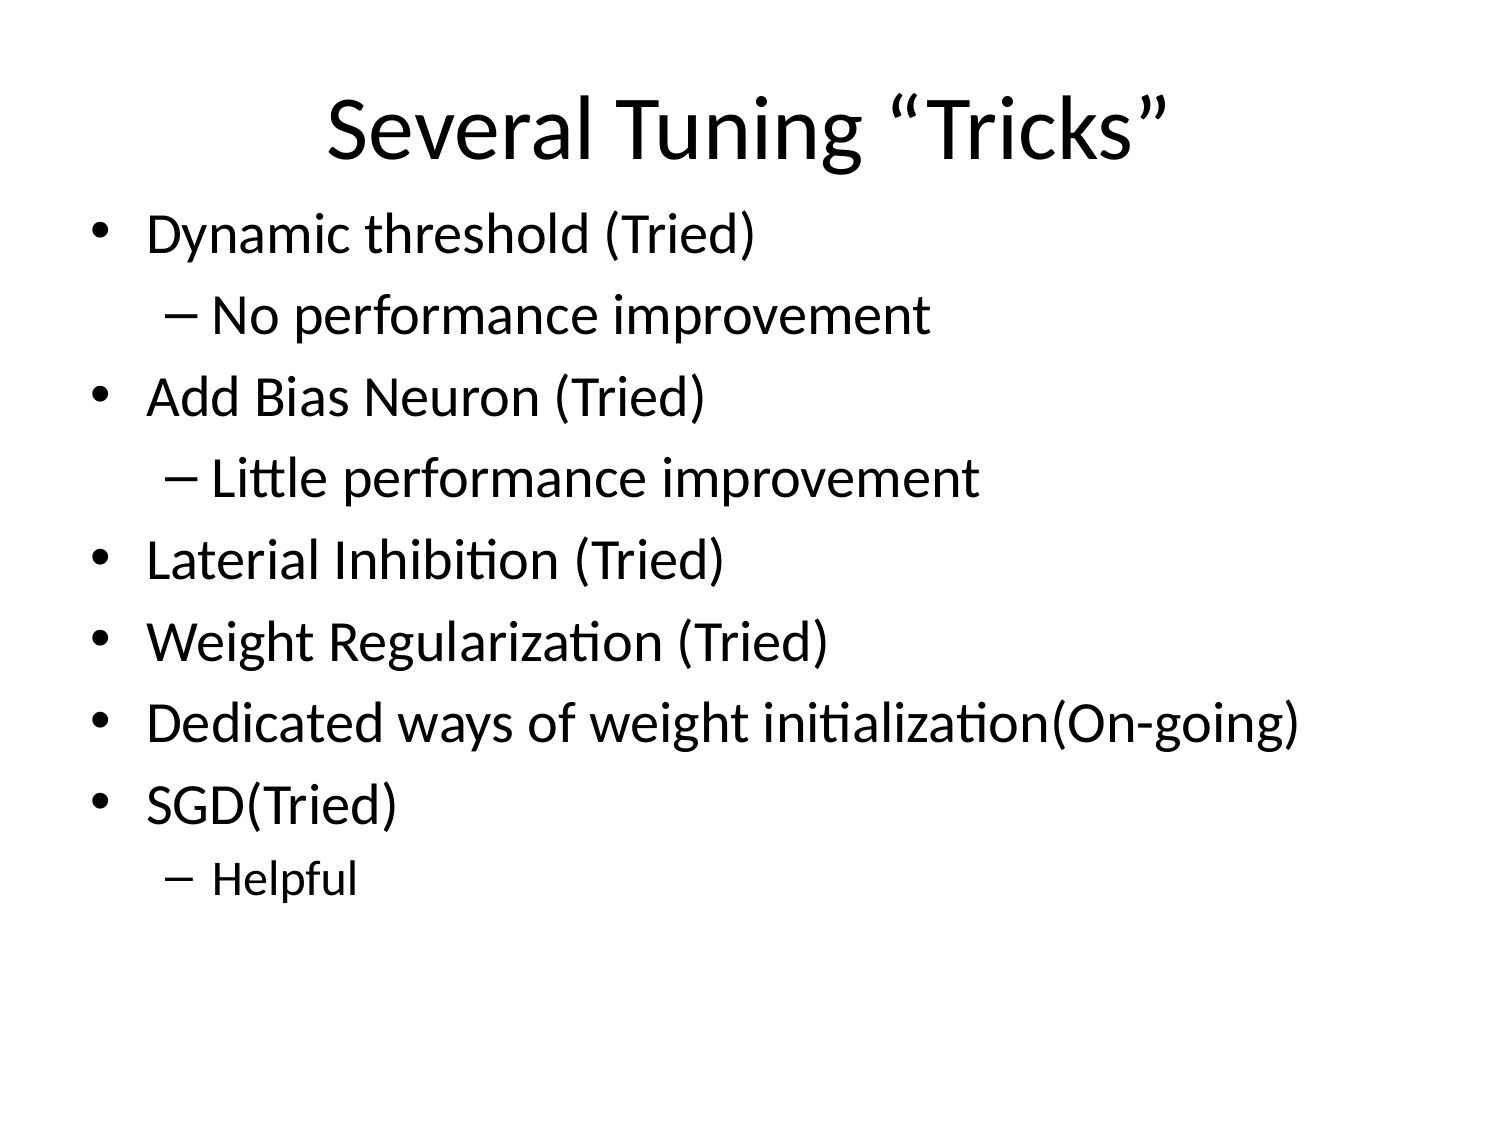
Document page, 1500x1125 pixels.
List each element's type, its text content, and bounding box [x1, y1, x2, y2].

title Several Tuning “Tricks” [75, 45, 1425, 187]
list Dynamic threshold (Tried) No performance improvement Add Bias Neuron (Tried) Little performance improvement Laterial Inhibition (Tried) Weight Regularization (Tried) Dedicated ways of weight initialization(On-going) SGD(Tried) Helpful [75, 187, 1438, 978]
